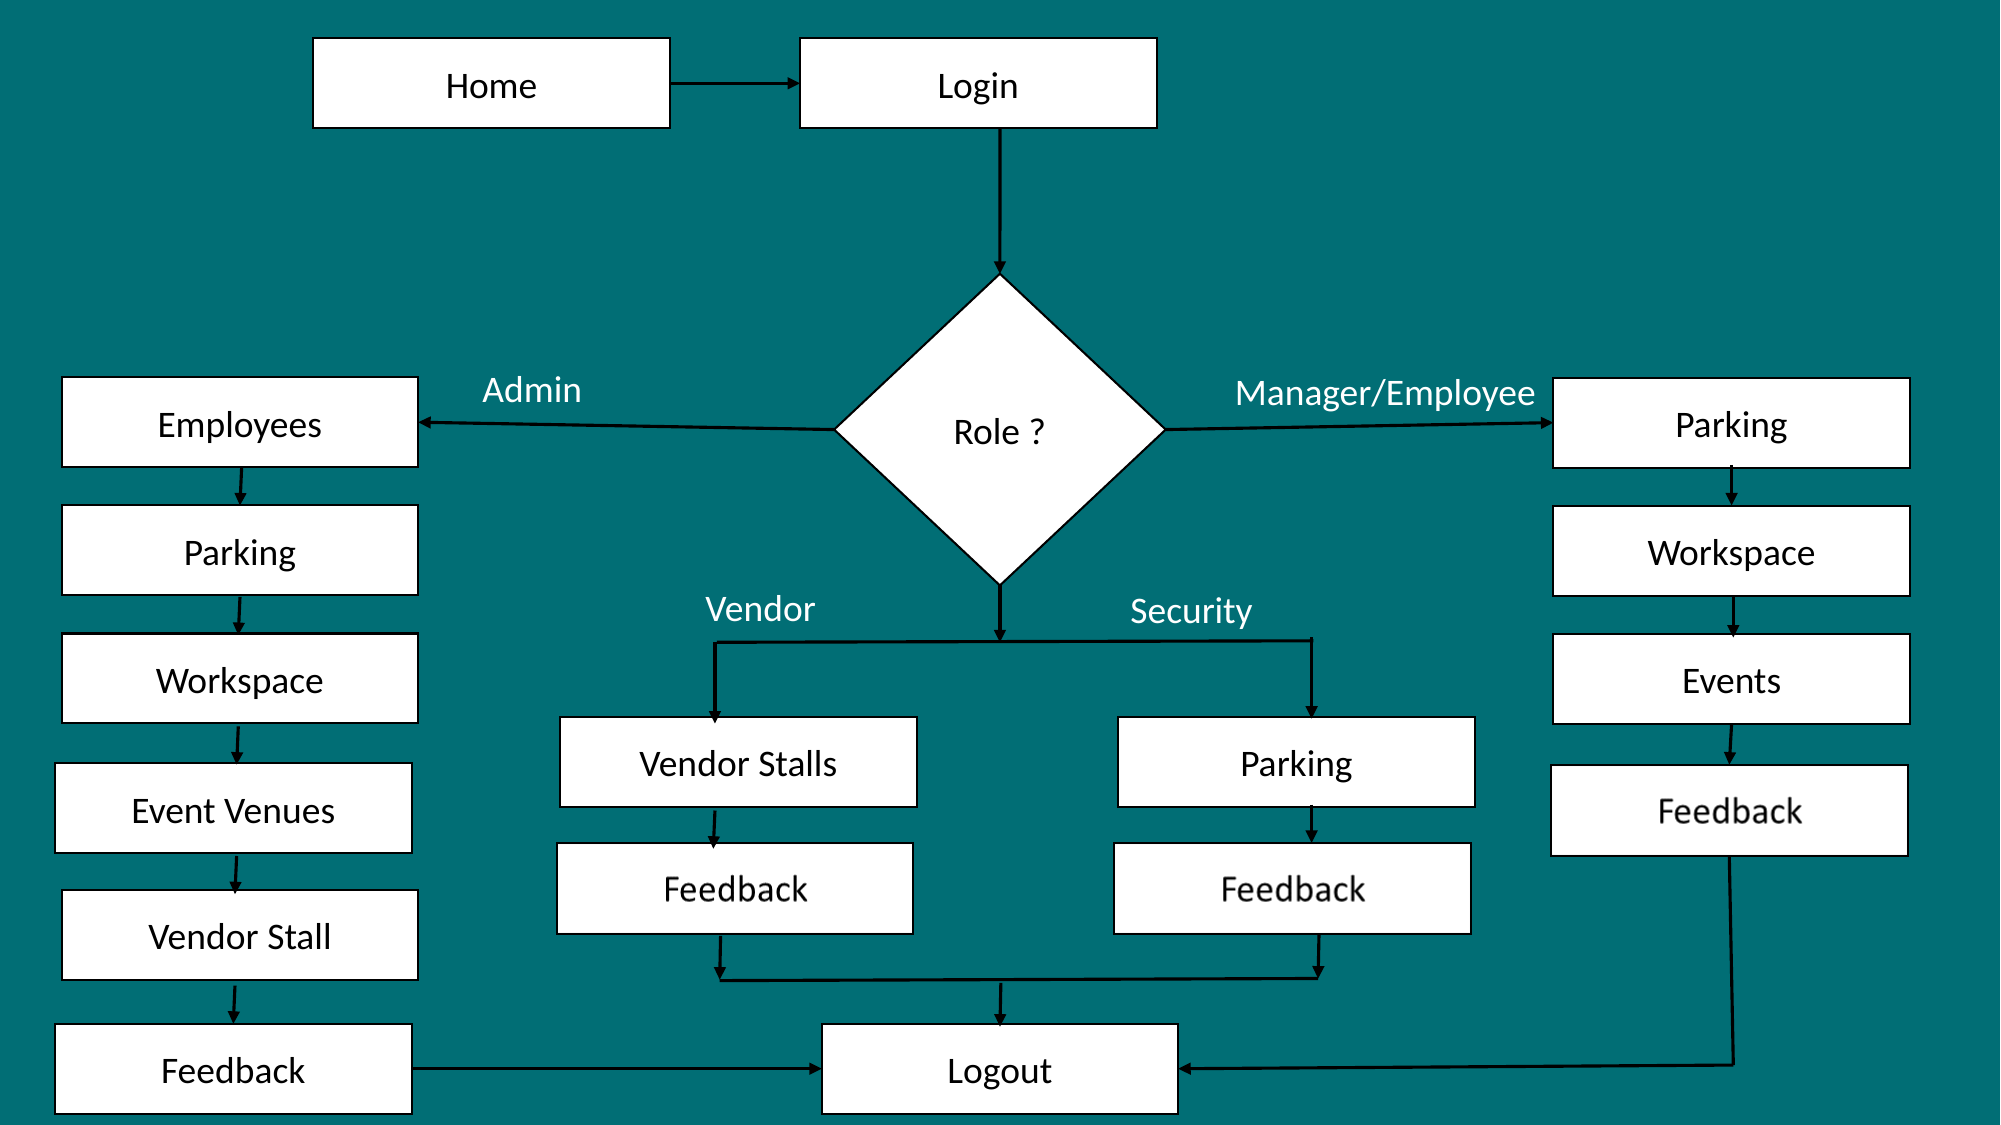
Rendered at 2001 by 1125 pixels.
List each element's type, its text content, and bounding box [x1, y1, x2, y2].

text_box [418, 422, 835, 430]
text_box Security [1115, 578, 1268, 639]
picture [1550, 764, 1909, 857]
picture [555, 842, 915, 935]
text_box Vendor [690, 576, 831, 637]
text_box Admin [467, 357, 598, 418]
text_box Parking [1552, 377, 1911, 469]
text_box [1178, 1065, 1734, 1069]
text_box Login [799, 37, 1158, 129]
text_box Workspace [1552, 505, 1911, 597]
text_box Event Venues [54, 762, 413, 854]
picture [1113, 842, 1472, 935]
text_box Logout [821, 1023, 1179, 1115]
text_box Workspace [61, 632, 419, 724]
text_box Vendor Stall [61, 889, 419, 981]
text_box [1729, 856, 1734, 1066]
text_box Parking [1117, 716, 1476, 808]
text_box Vendor Stalls [559, 716, 918, 808]
text_box Role ? [835, 273, 1165, 586]
text_box Events [1552, 633, 1911, 725]
text_box Employees [61, 376, 419, 468]
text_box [1165, 422, 1554, 430]
text_box Feedback [54, 1023, 413, 1115]
text_box Manager/Employee [1219, 360, 1551, 421]
text_box Home [312, 37, 671, 129]
text_box Parking [61, 504, 419, 596]
